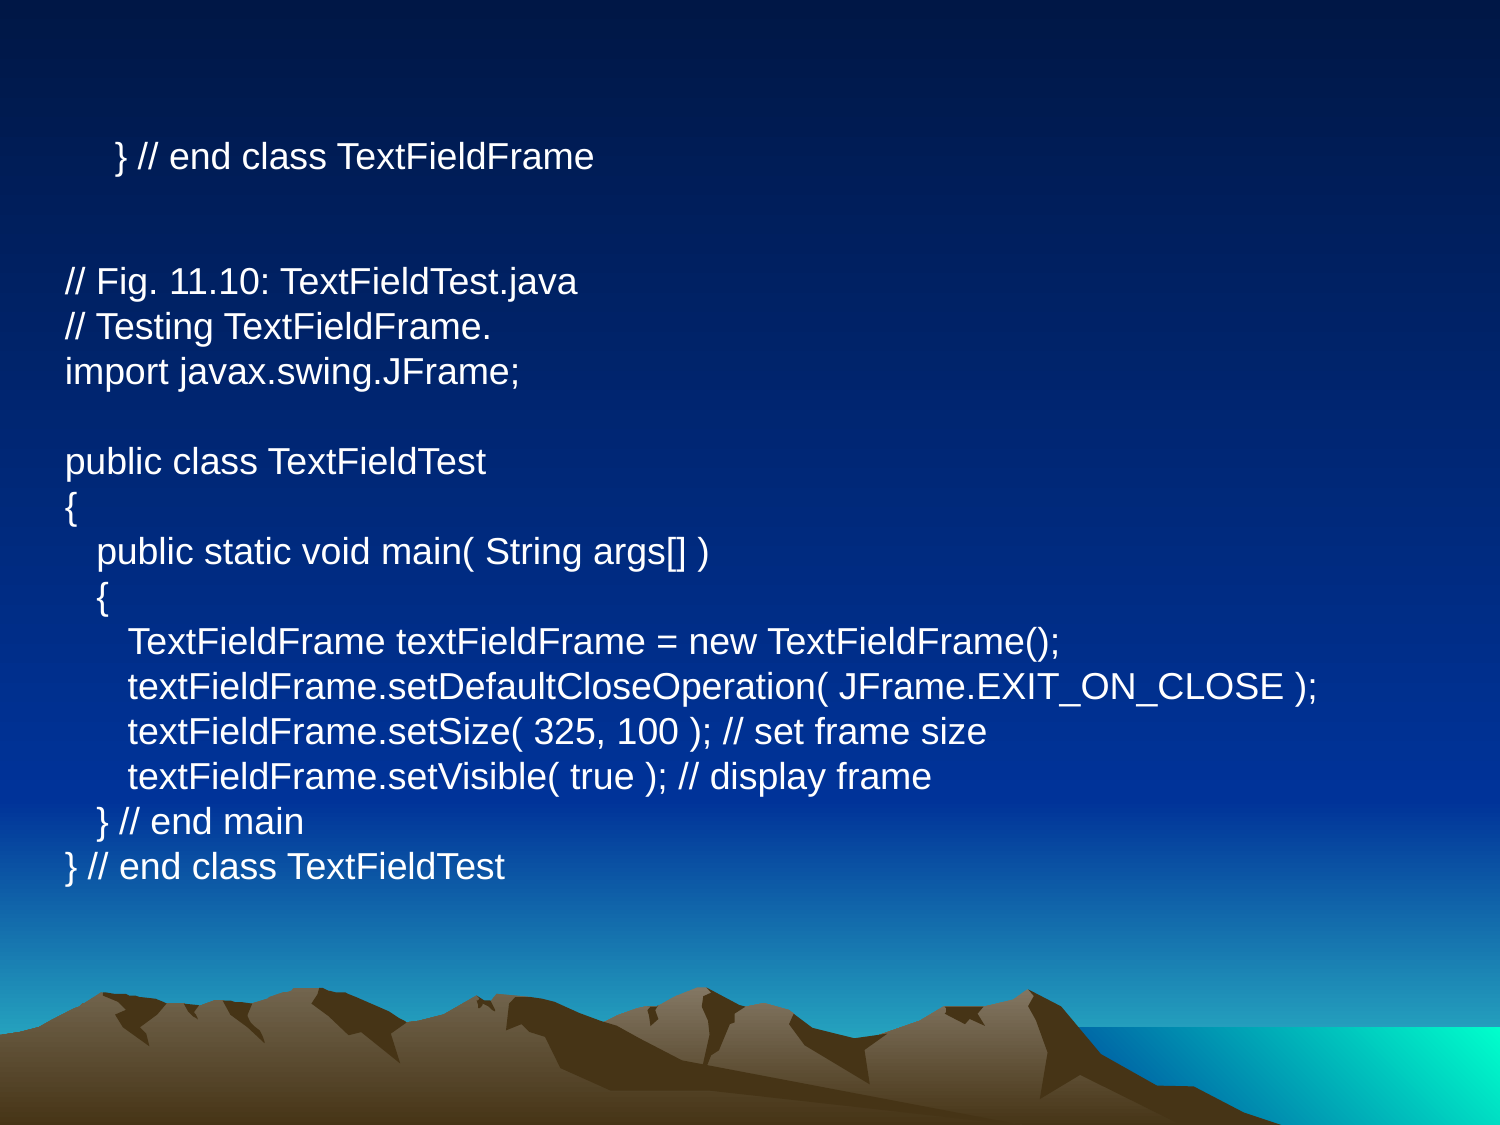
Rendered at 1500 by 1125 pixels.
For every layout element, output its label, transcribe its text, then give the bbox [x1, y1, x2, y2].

text_box } // end class TextFieldFrame [99, 124, 1425, 185]
text_box // Fig. 11.10: TextFieldTest.java // Testing TextFieldFrame. import javax.swing.JFrame; public class TextFieldTest { public static void main( String args[] ) { TextFieldFrame textFieldFrame = new TextFieldFrame(); textFieldFrame.setDefaultCloseOperation( JFrame.EXIT_ON_CLOSE ); textFieldFrame.setSize( 325, 100 ); // set frame size textFieldFrame.setVisible( true ); // display frame } // end main } // end class TextFieldTest [49, 249, 1413, 895]
